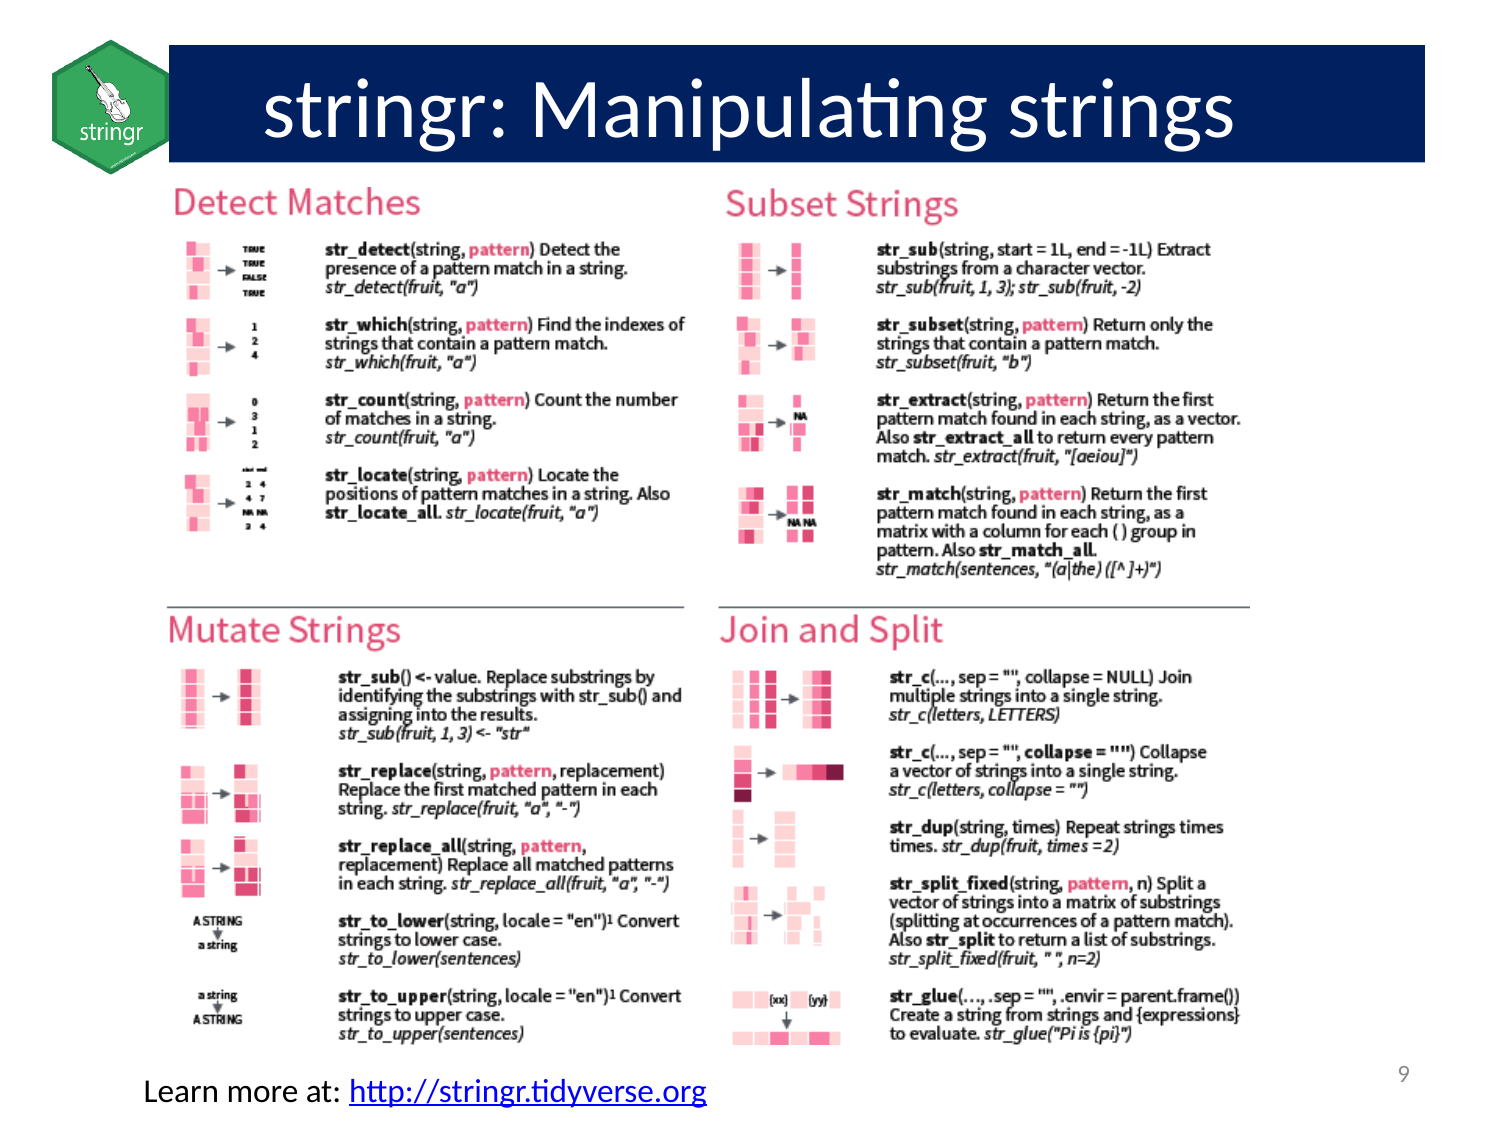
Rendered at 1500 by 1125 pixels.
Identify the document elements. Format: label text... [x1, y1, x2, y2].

title stringr: Manipulating strings [174, 45, 1425, 163]
picture [160, 599, 1251, 1045]
picture [51, 39, 170, 176]
picture [168, 187, 1251, 591]
text_box Learn more at: http://stringr.tidyverse.org [128, 1061, 738, 1117]
slide_number 9 [1074, 1042, 1425, 1103]
